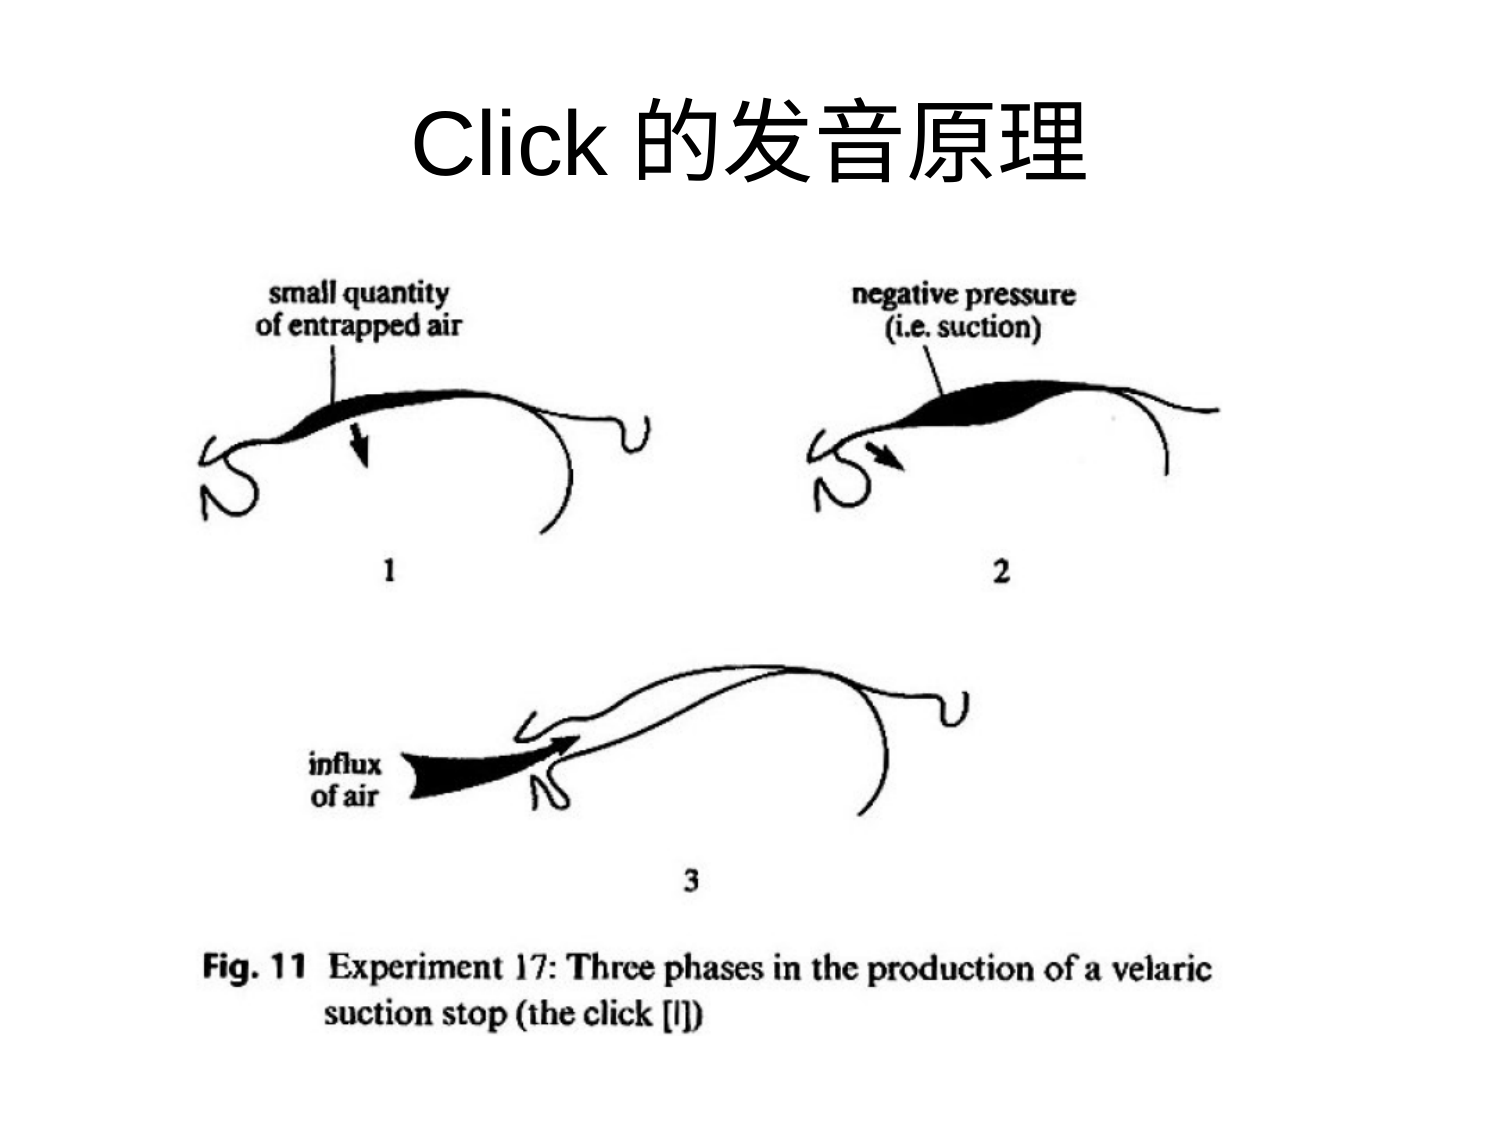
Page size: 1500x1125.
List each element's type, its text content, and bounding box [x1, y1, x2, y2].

picture [170, 266, 1223, 1036]
title Click的发音原理 [75, 45, 1425, 233]
